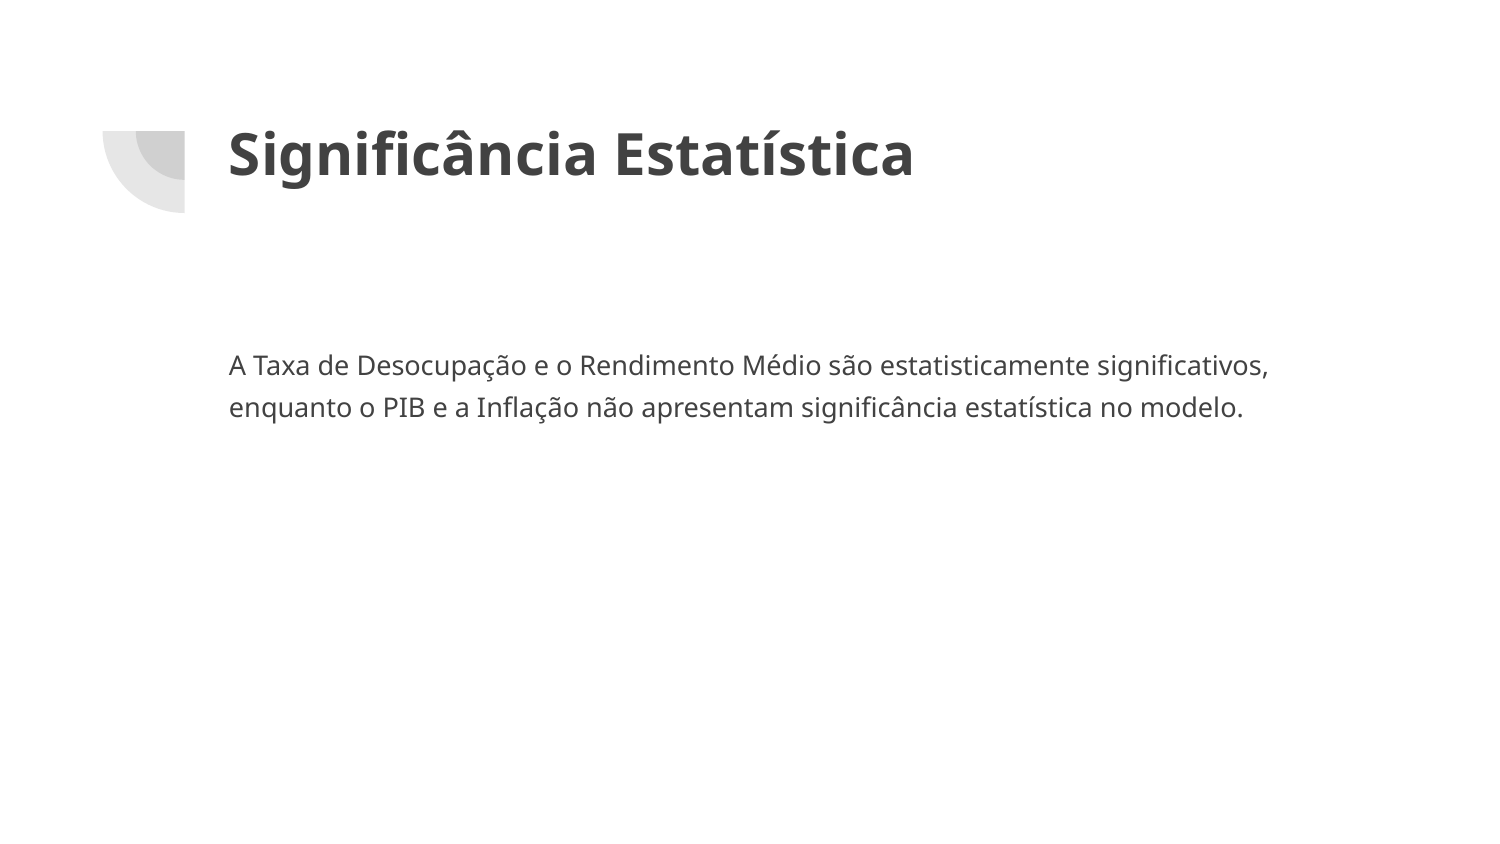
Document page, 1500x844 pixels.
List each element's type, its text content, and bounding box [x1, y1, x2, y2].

title Significância Estatística [213, 98, 1368, 263]
list A Taxa de Desocupação e o Rendimento Médio são estatisticamente significativos, enquanto o PIB e a Inflação não apresentam significância estatística no modelo. [213, 326, 1368, 744]
